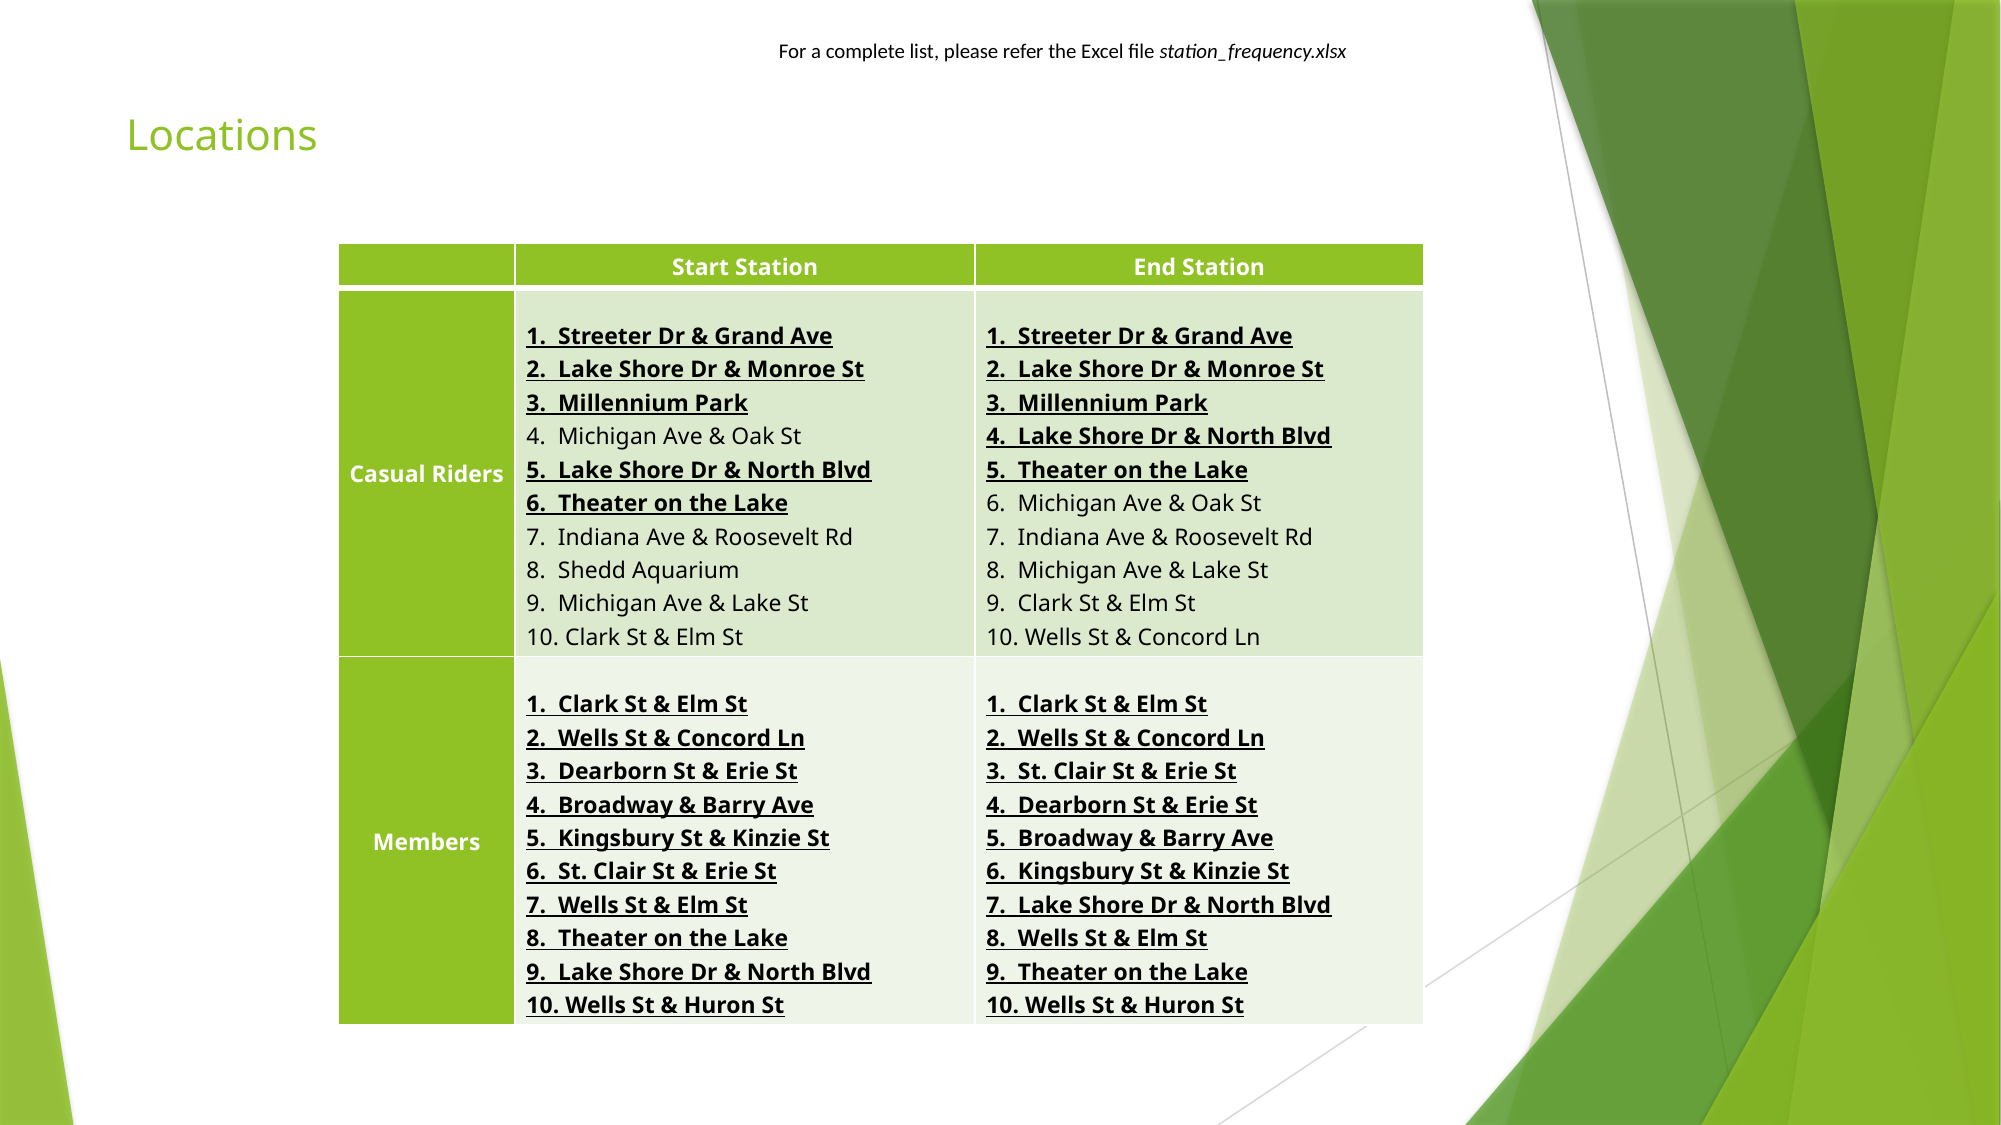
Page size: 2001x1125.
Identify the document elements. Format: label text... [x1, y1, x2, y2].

table_header [339, 244, 514, 285]
table_cell Members [339, 657, 514, 1024]
title Locations [111, 99, 1522, 218]
table_cell 1. Clark St & Elm St 2. Wells St & Concord Ln 3. Dearborn St & Erie St 4. Broadway & Barry Ave 5. Kingsbury St & Kinzie St 6. St. Clair St & Erie St 7. Wells St & Elm St 8. Theater on the Lake 9. Lake Shore Dr & North Blvd 10. Wells St & Huron St [516, 657, 974, 1024]
table_header End Station [976, 244, 1423, 285]
table_cell 1. Streeter Dr & Grand Ave 2. Lake Shore Dr & Monroe St 3. Millennium Park 4. Michigan Ave & Oak St 5. Lake Shore Dr & North Blvd 6. Theater on the Lake 7. Indiana Ave & Roosevelt Rd 8. Shedd Aquarium 9. Michigan Ave & Lake St 10. Clark St & Elm St [516, 291, 974, 656]
table_cell 1. Streeter Dr & Grand Ave 2. Lake Shore Dr & Monroe St 3. Millennium Park 4. Lake Shore Dr & North Blvd 5. Theater on the Lake 6. Michigan Ave & Oak St 7. Indiana Ave & Roosevelt Rd 8. Michigan Ave & Lake St 9. Clark St & Elm St 10. Wells St & Concord Ln [976, 291, 1423, 656]
table_cell Casual Riders [339, 291, 514, 656]
text_box Bolded station names are considered hotspots for either casual riders or members For a complete list, please refer the Excel file station_frequency.xlsx [638, 5, 1362, 70]
table_header Start Station [516, 244, 974, 285]
table_cell 1. Clark St & Elm St 2. Wells St & Concord Ln 3. St. Clair St & Erie St 4. Dearborn St & Erie St 5. Broadway & Barry Ave 6. Kingsbury St & Kinzie St 7. Lake Shore Dr & North Blvd 8. Wells St & Elm St 9. Theater on the Lake 10. Wells St & Huron St [976, 657, 1423, 1024]
